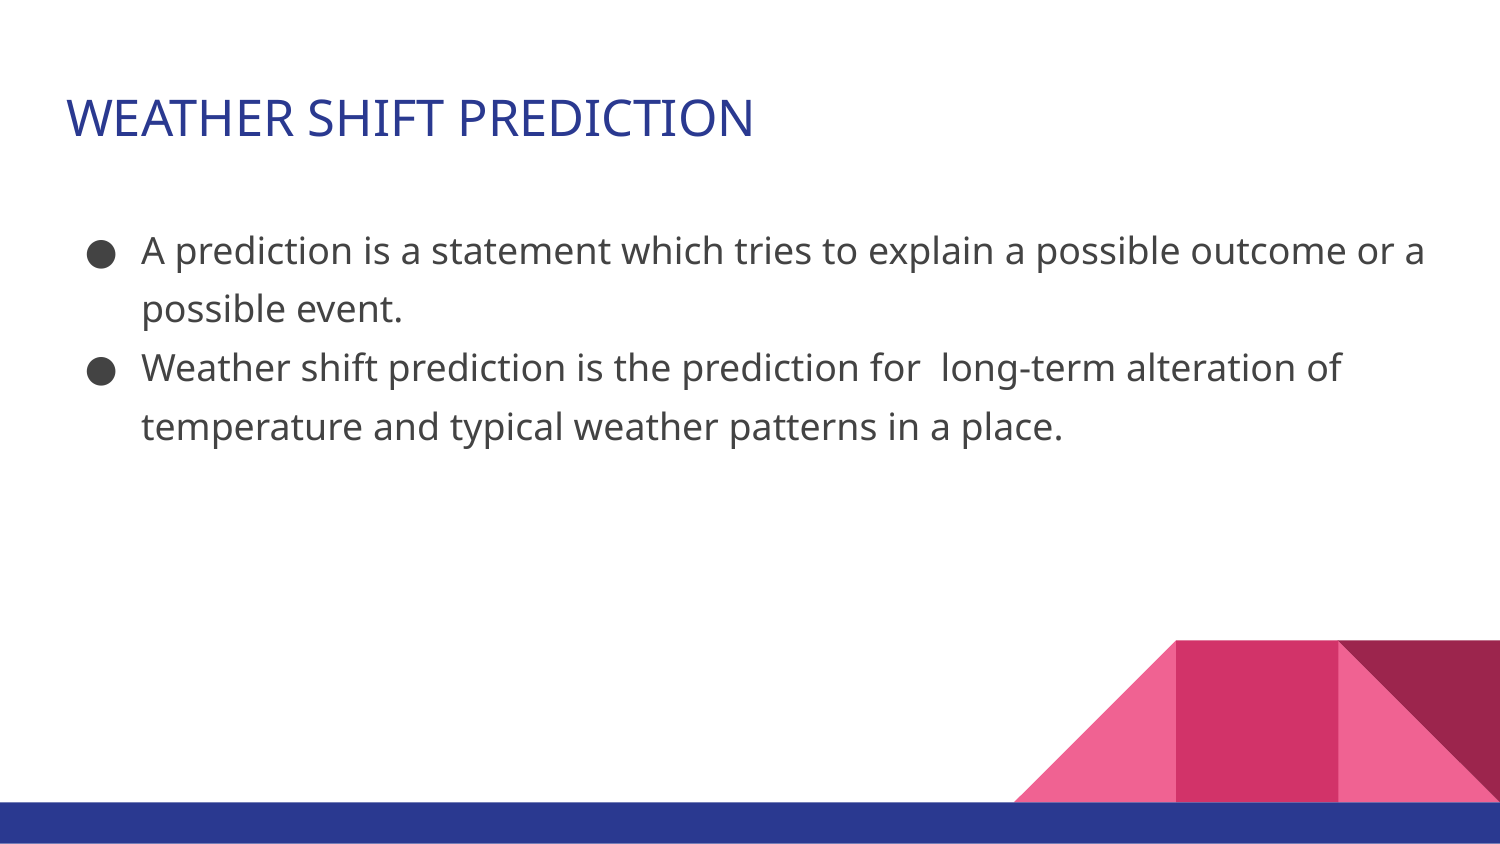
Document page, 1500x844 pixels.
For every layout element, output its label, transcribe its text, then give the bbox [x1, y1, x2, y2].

title WEATHER SHIFT PREDICTION [51, 67, 1449, 167]
list A prediction is a statement which tries to explain a possible outcome or a possible event. Weather shift prediction is the prediction for long-term alteration of temperature and typical weather patterns in a place. [51, 201, 1449, 750]
